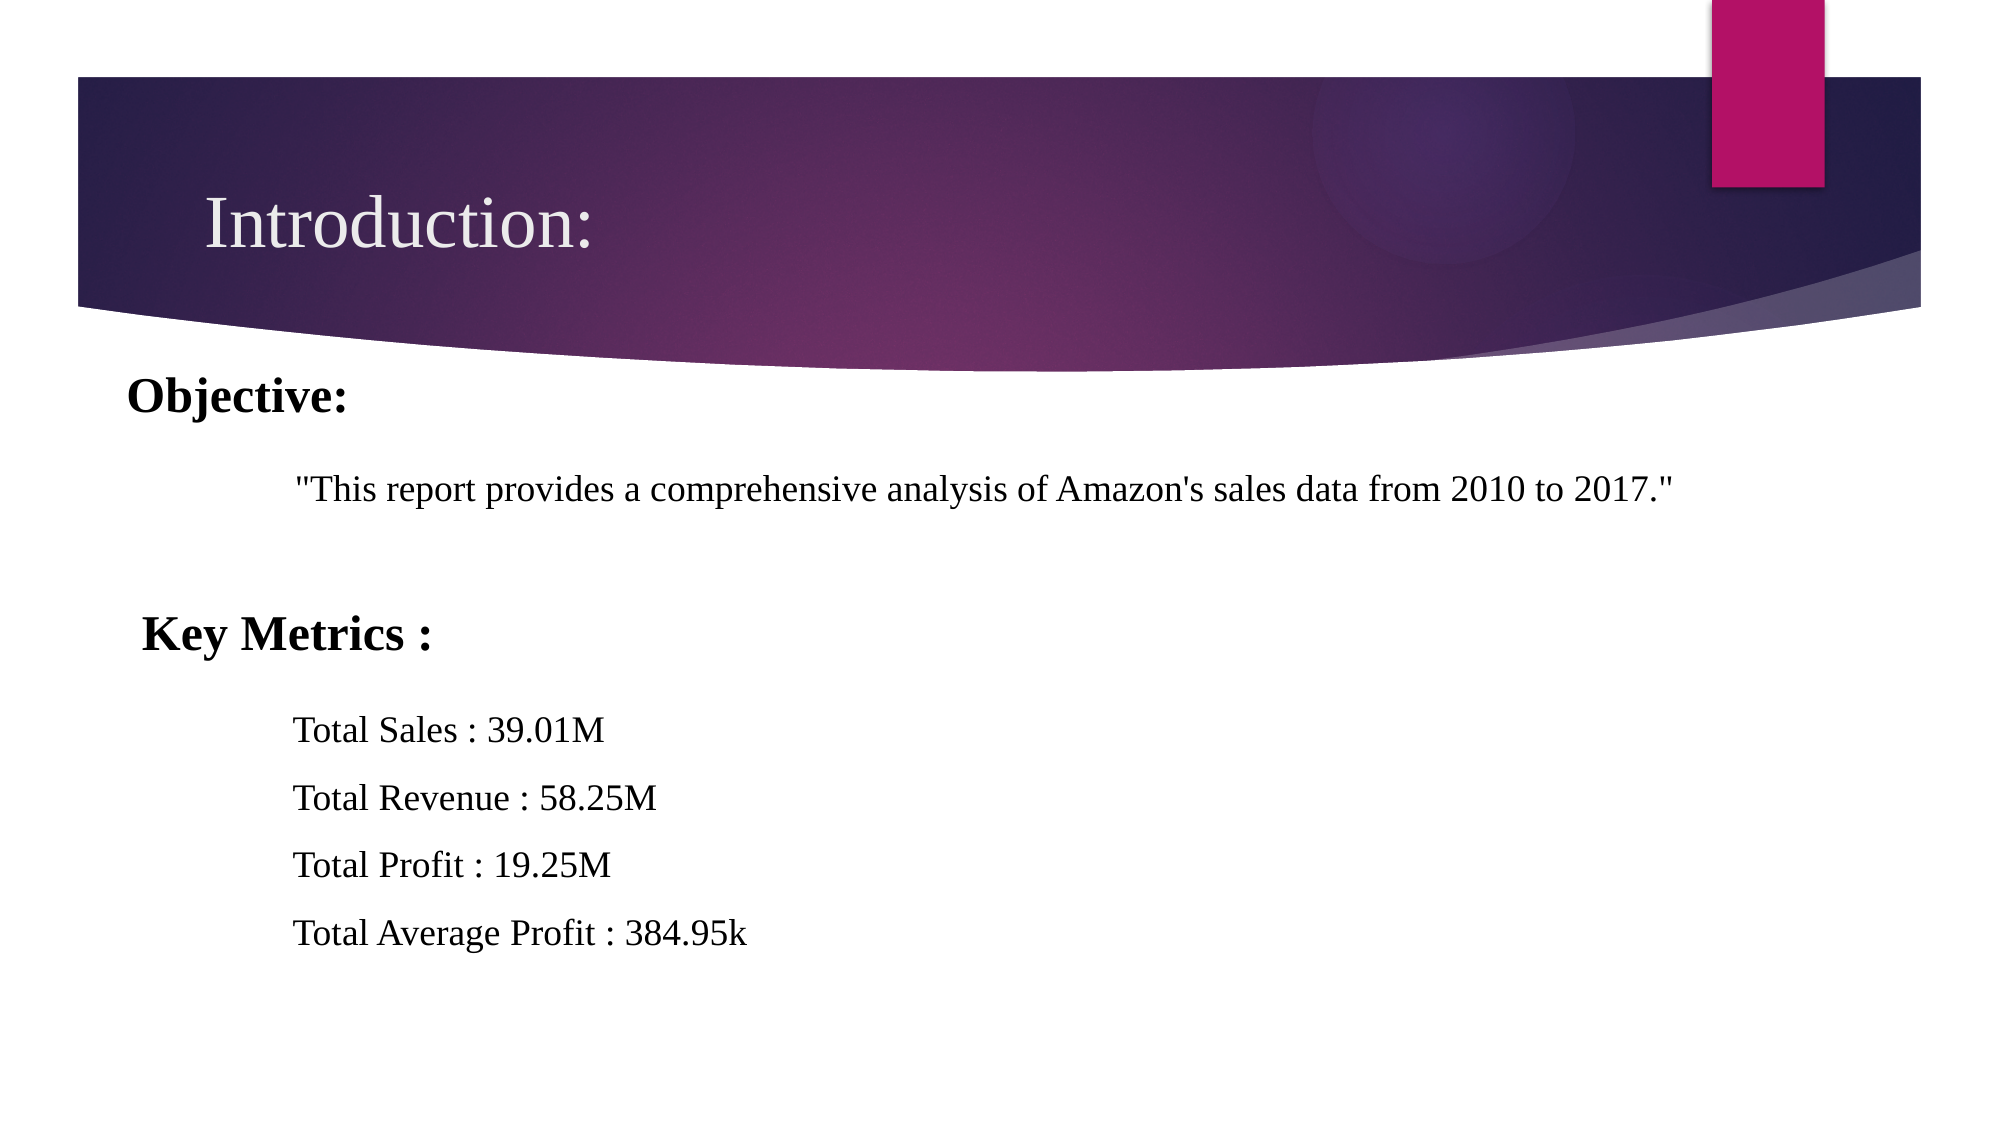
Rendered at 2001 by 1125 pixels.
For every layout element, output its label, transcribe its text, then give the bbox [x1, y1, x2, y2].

title Introduction: [189, 159, 1627, 276]
text_box Key Metrics : [127, 593, 504, 668]
text_box Objective: [111, 355, 418, 430]
text_box "This report provides a comprehensive analysis of Amazon's sales data from 2010 to 2017." [280, 456, 1791, 517]
text_box Total Sales : 39.01M Total Revenue : 58.25M Total Profit : 19.25M Total Average Profit : 384.95k [277, 675, 1005, 1006]
